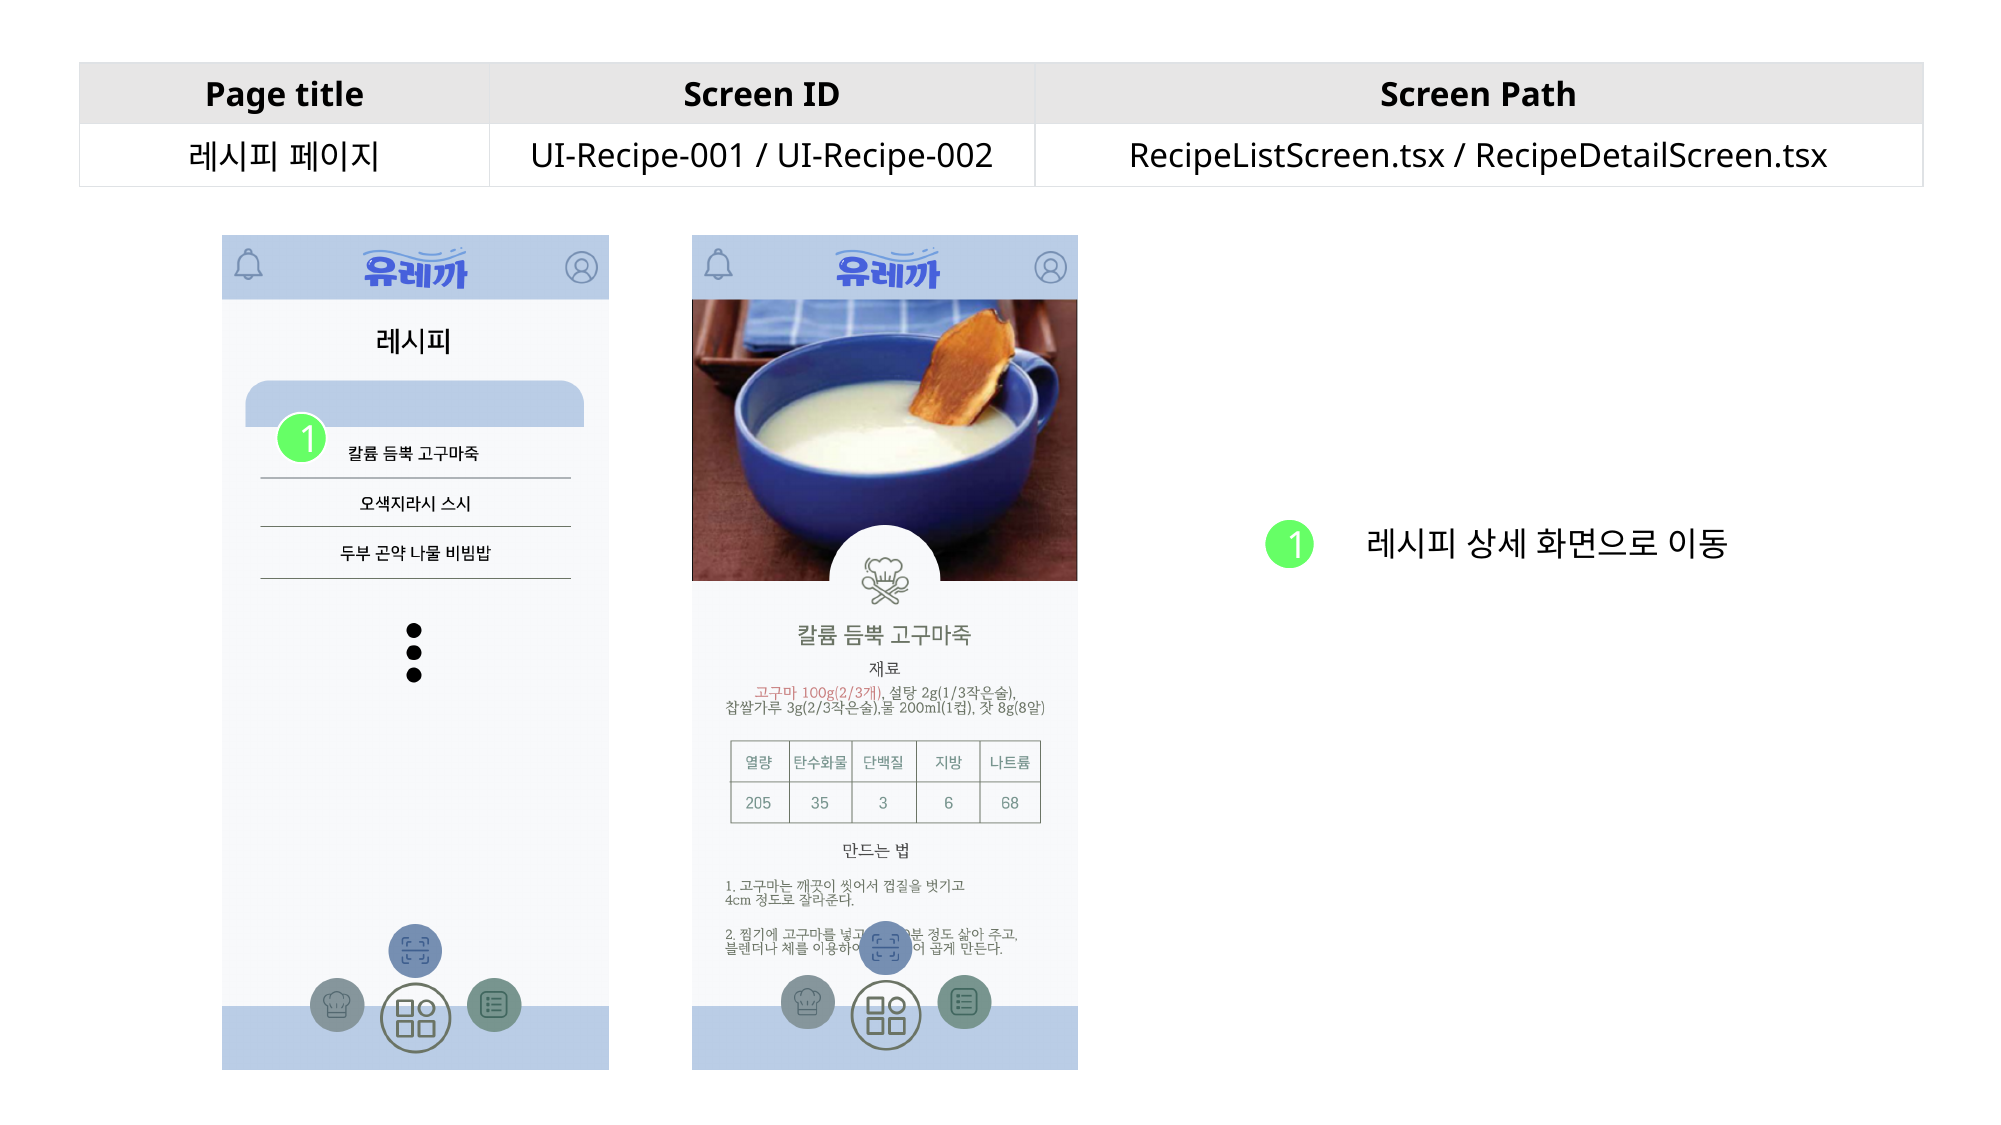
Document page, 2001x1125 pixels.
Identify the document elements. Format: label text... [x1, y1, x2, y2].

text_box 1 [1263, 517, 1316, 571]
picture [222, 235, 609, 1070]
table_cell RecipeListScreen.tsx / RecipeDetailScreen.tsx [1036, 124, 1922, 186]
picture [692, 235, 1079, 1070]
table_header Screen ID [490, 64, 1034, 123]
table_cell UI-Recipe-001 / UI-Recipe-002 [490, 124, 1034, 186]
table_header Screen Path [1036, 64, 1922, 123]
text_box 레시피 상세 화면으로 이동 [1351, 516, 1745, 571]
table_cell 레시피 페이지 [80, 124, 489, 186]
table_header Page title [80, 64, 489, 123]
